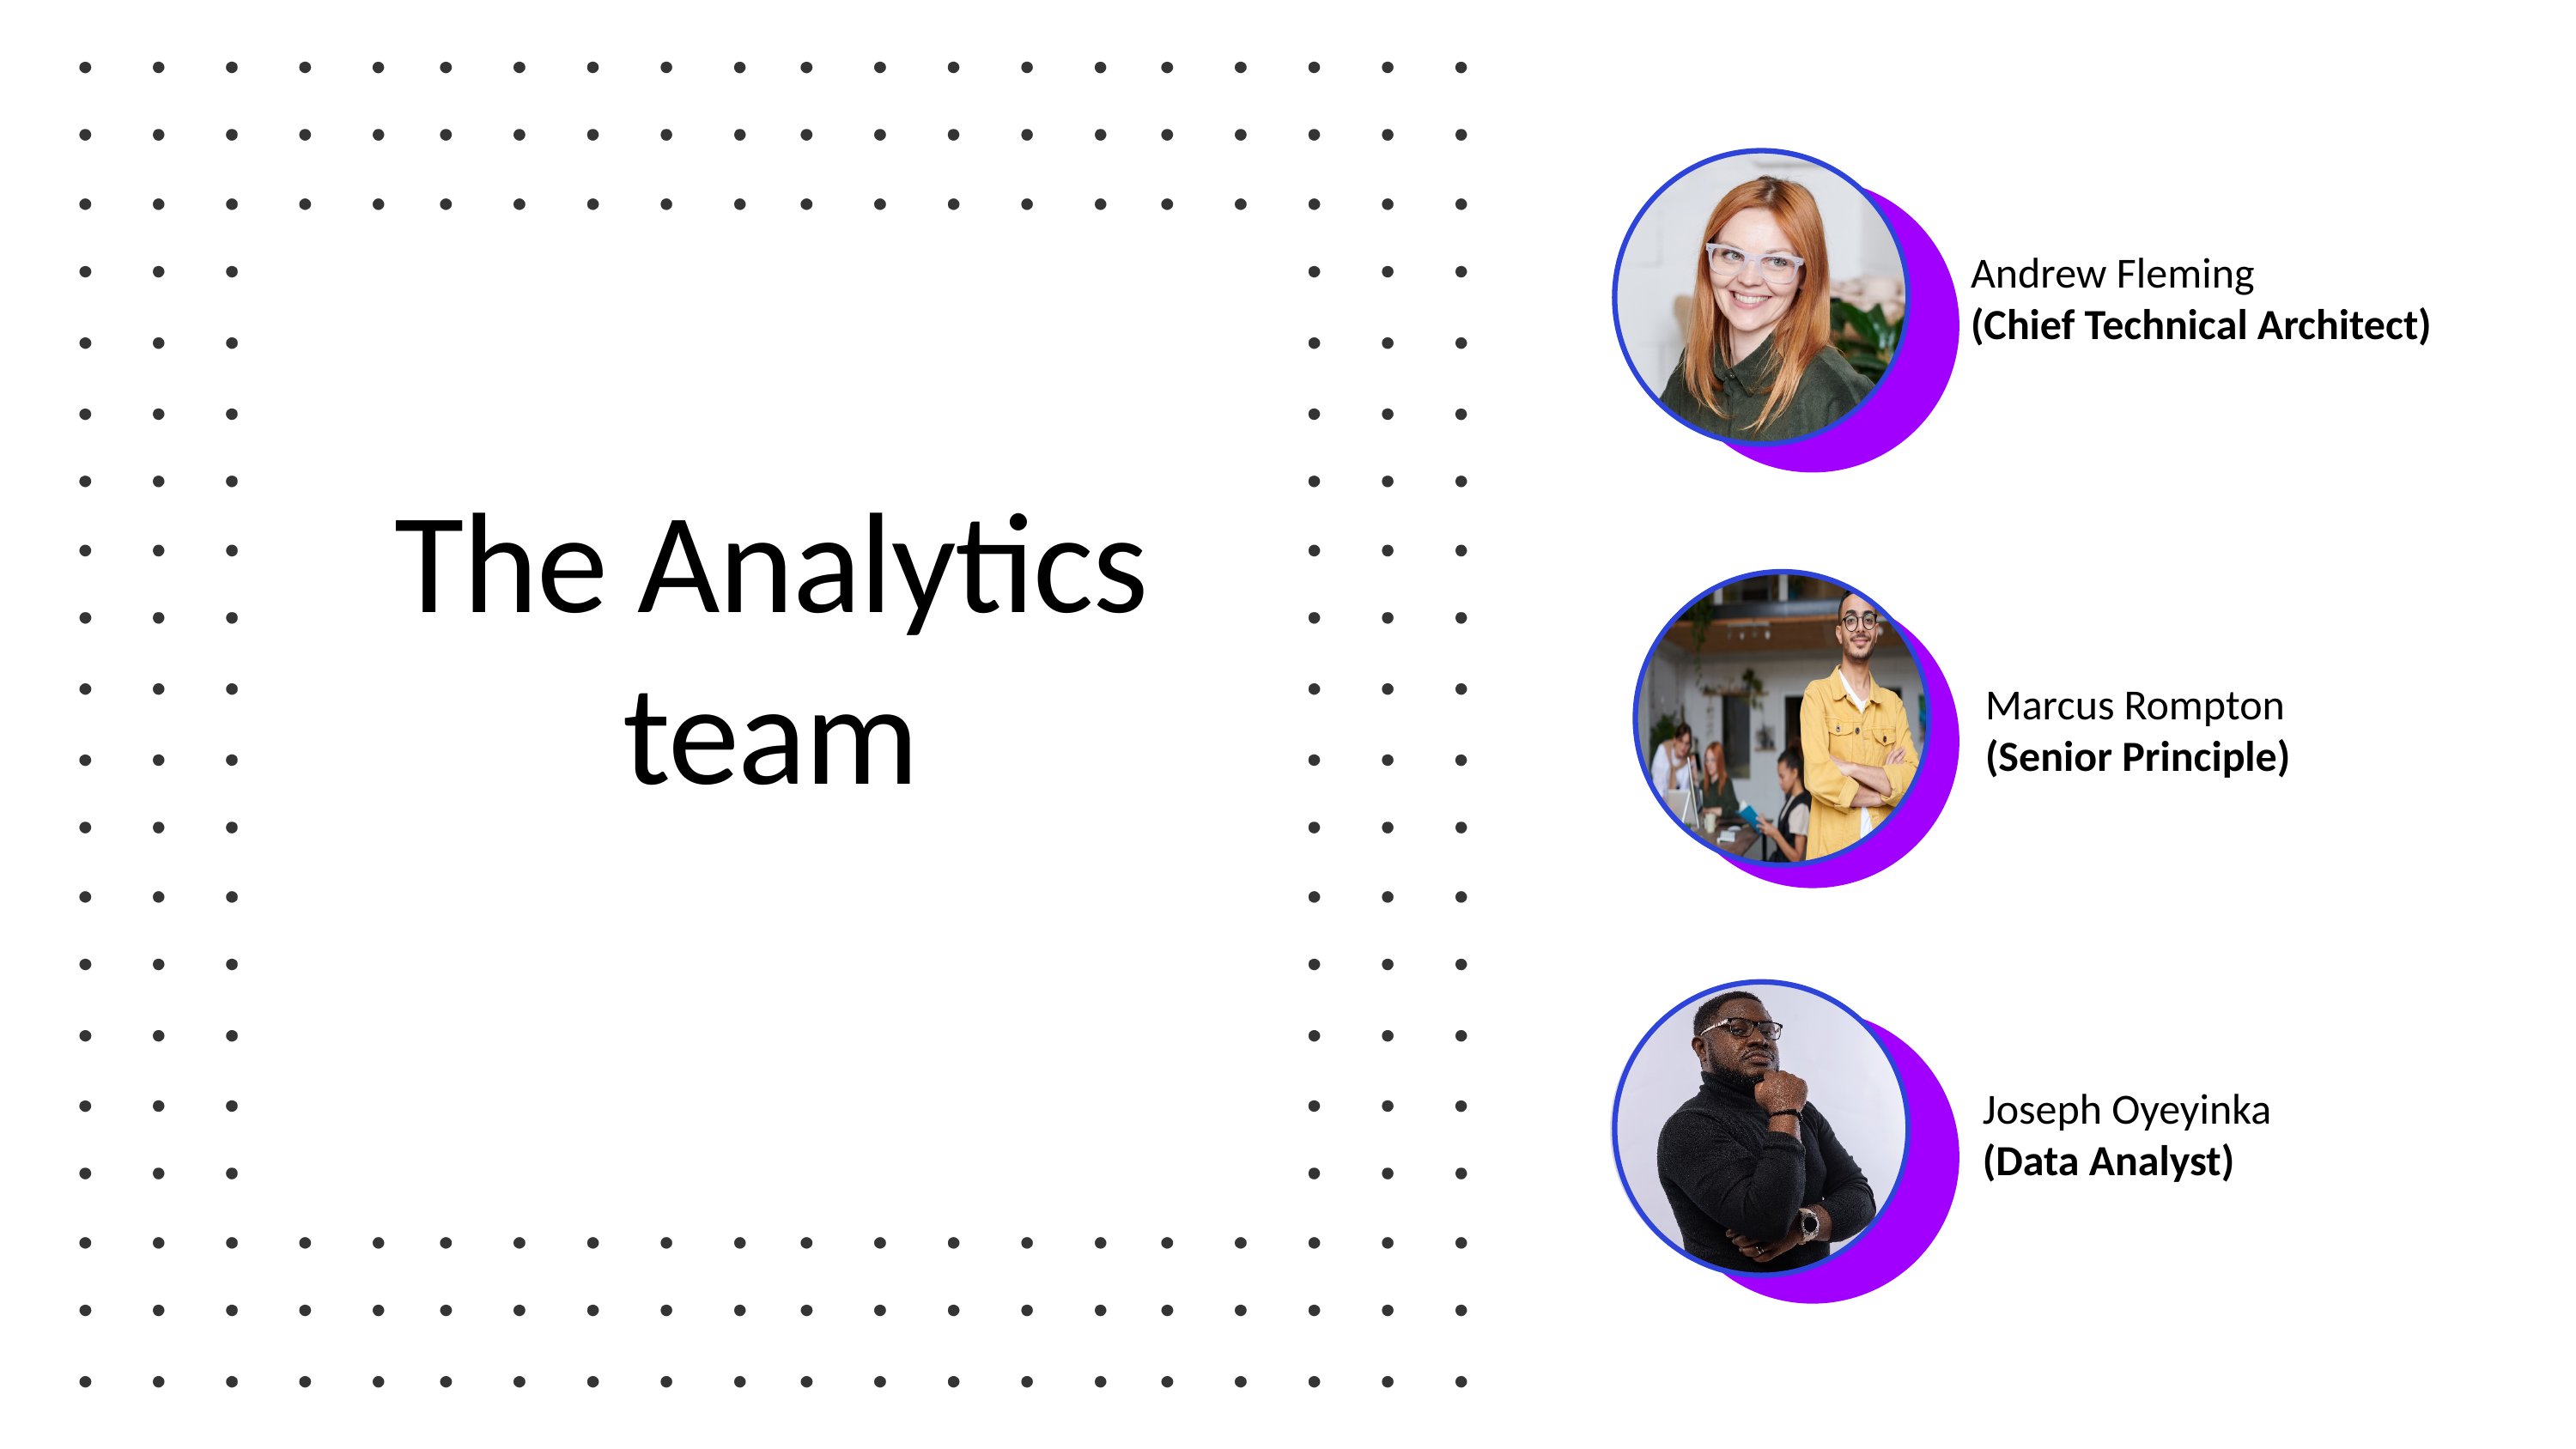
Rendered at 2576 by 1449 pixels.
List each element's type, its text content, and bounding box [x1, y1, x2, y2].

text_box Andrew Fleming (Chief Technical Architect) [1964, 239, 2555, 355]
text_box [70, 57, 1472, 1392]
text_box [1665, 179, 1960, 473]
text_box Marcus Rompton (Senior Principle) [1972, 670, 2470, 786]
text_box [1665, 594, 1960, 888]
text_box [1665, 1009, 1960, 1304]
picture [1609, 982, 1910, 1276]
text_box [1607, 144, 1916, 451]
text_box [1629, 565, 1936, 871]
text_box Joseph Oyeyinka (Data Analyst) [1970, 1074, 2468, 1191]
